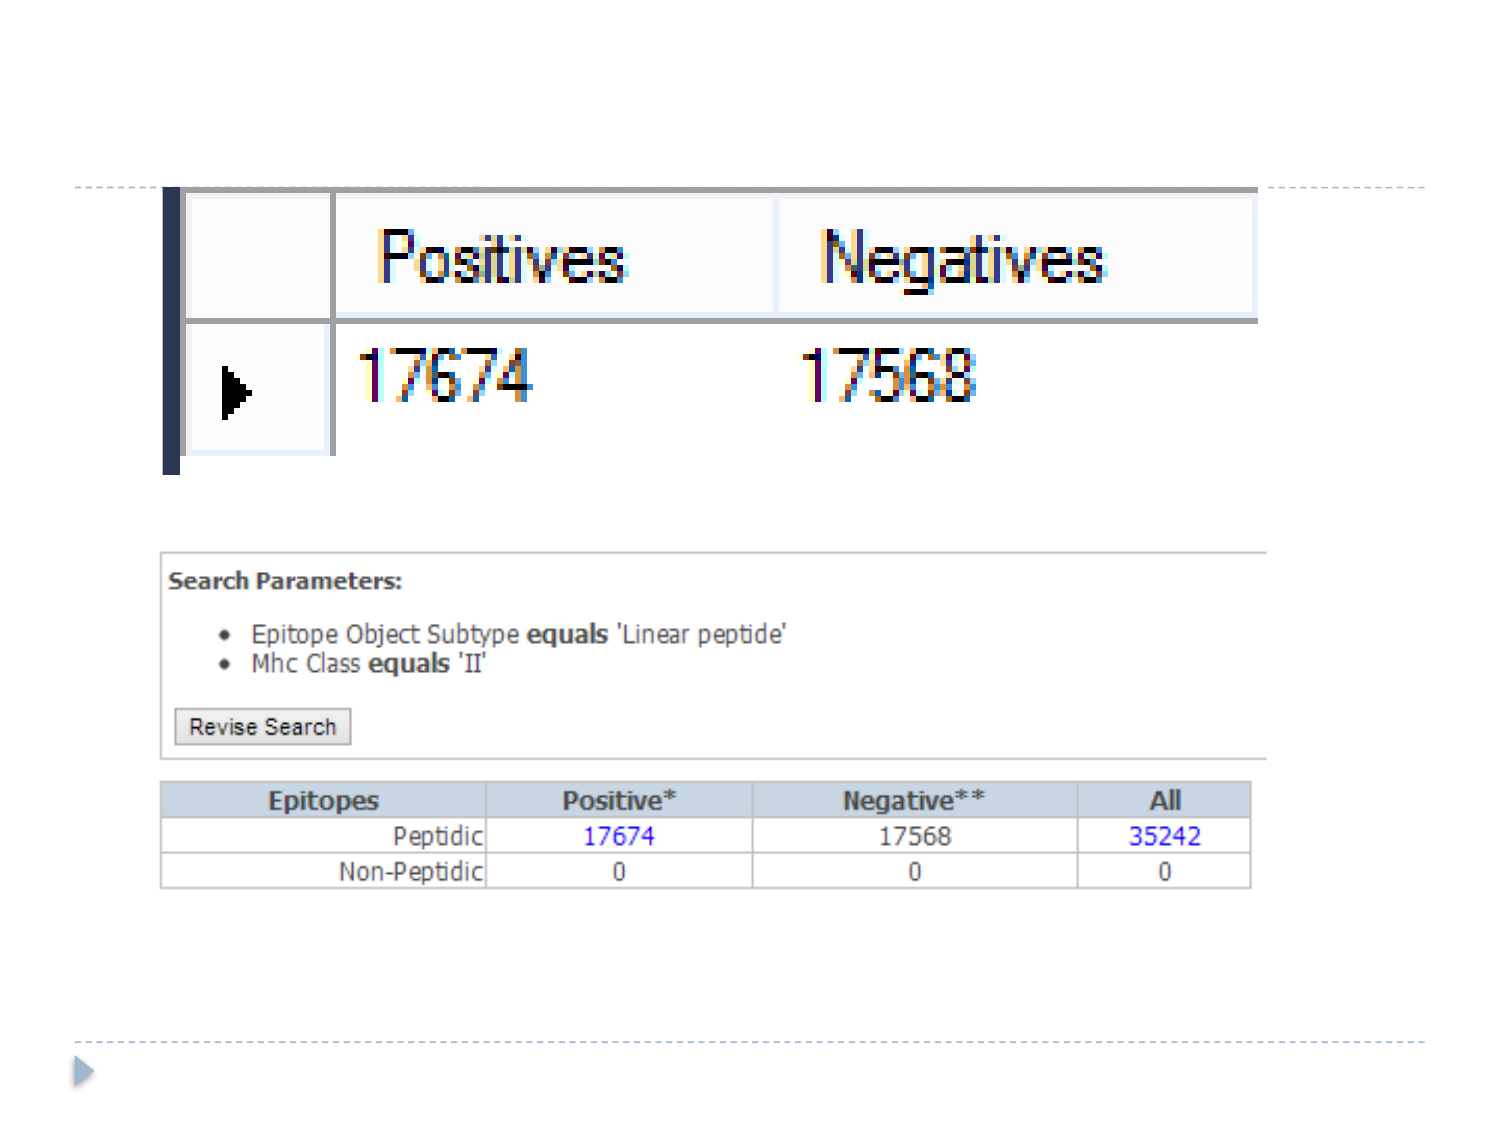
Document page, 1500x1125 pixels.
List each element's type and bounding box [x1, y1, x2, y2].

picture [149, 549, 1267, 901]
picture [162, 187, 1265, 476]
